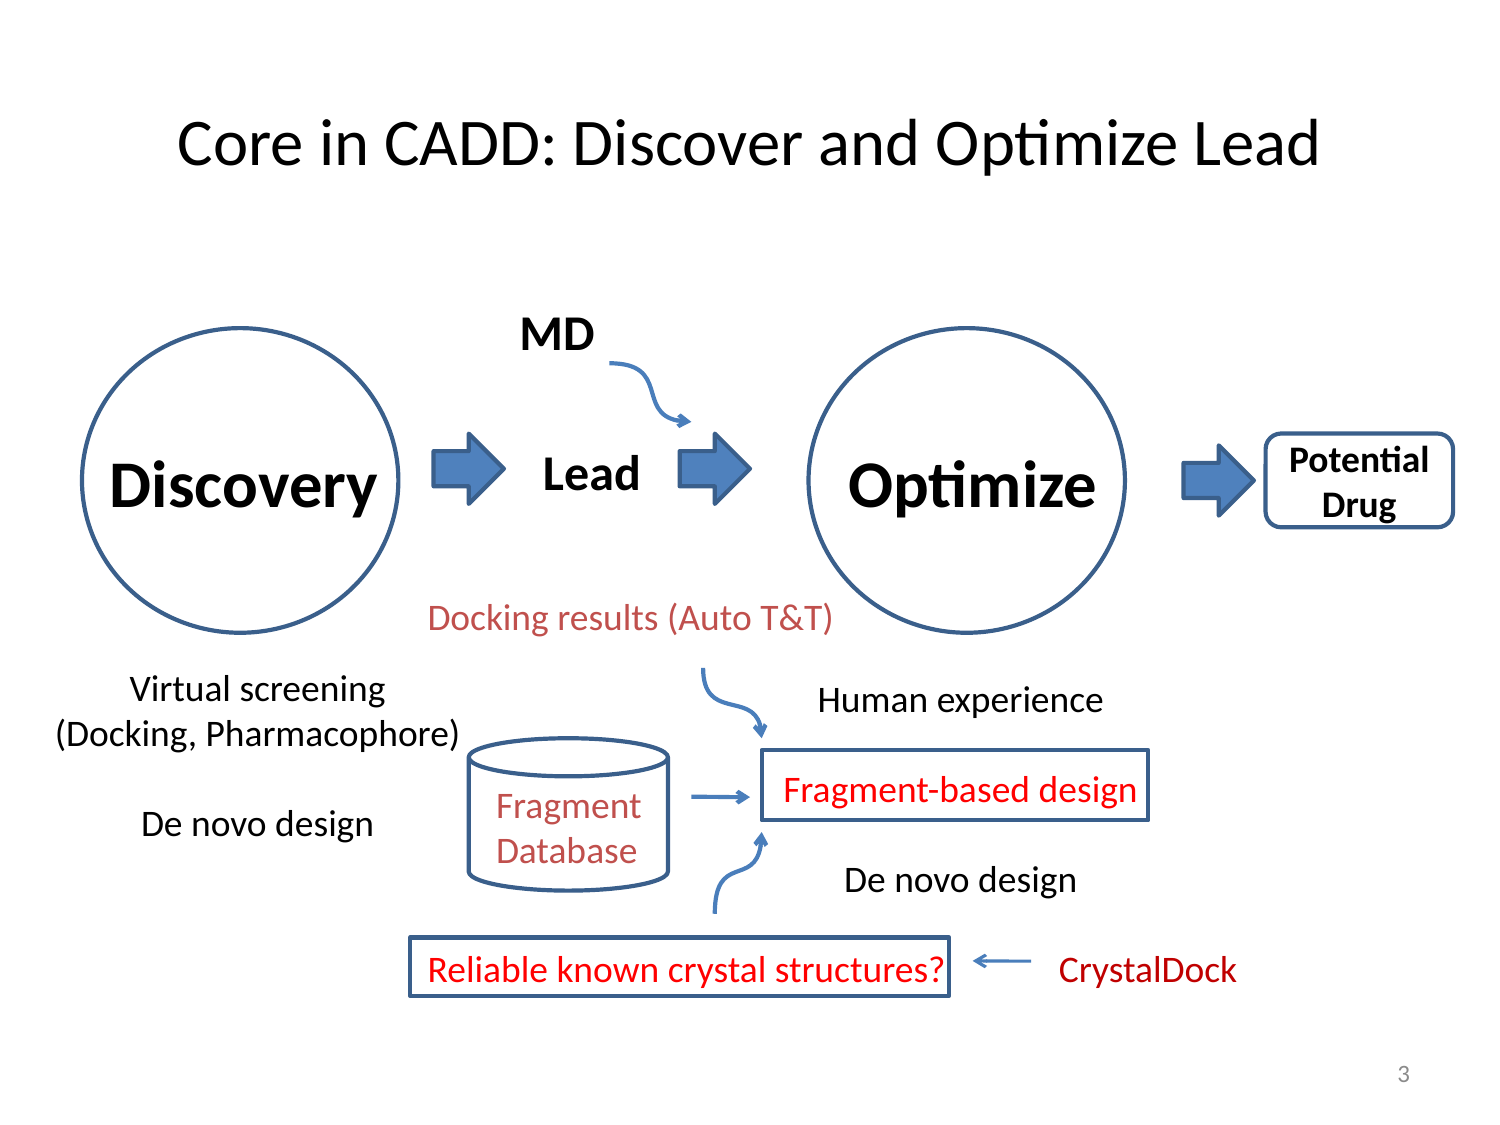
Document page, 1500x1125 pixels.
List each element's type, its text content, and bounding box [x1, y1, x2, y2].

slide_number 3 [1074, 1042, 1425, 1103]
title Core in CADD: Discover and Optimize Lead [75, 45, 1425, 233]
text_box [23, 292, 1454, 999]
